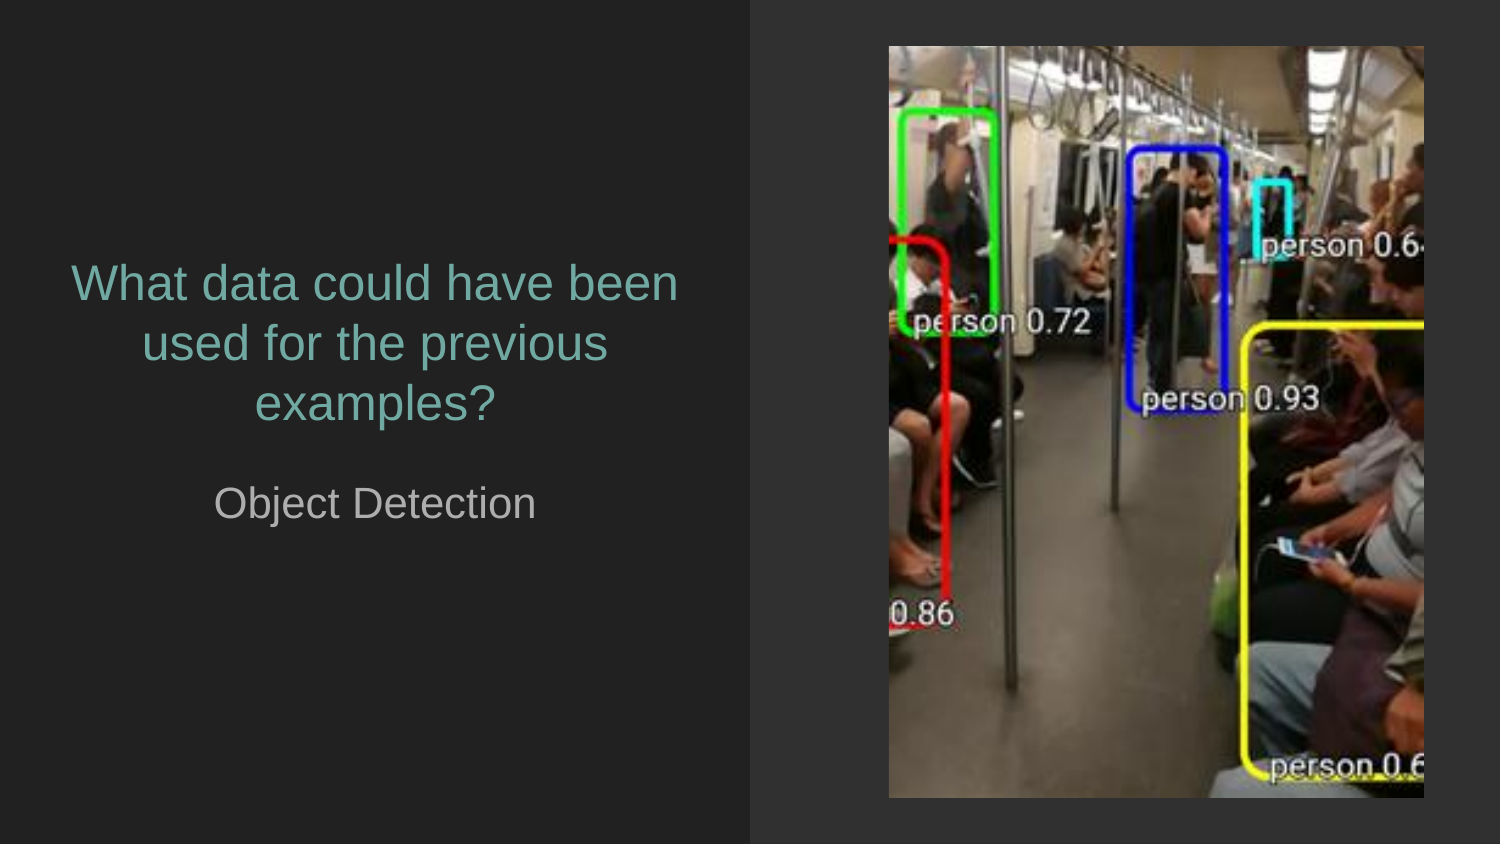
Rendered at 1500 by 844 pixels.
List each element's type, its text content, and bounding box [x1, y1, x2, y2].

subtitle Object Detection [43, 459, 708, 663]
title What data could have been used for the previous examples? [43, 202, 708, 446]
picture [888, 45, 1425, 798]
